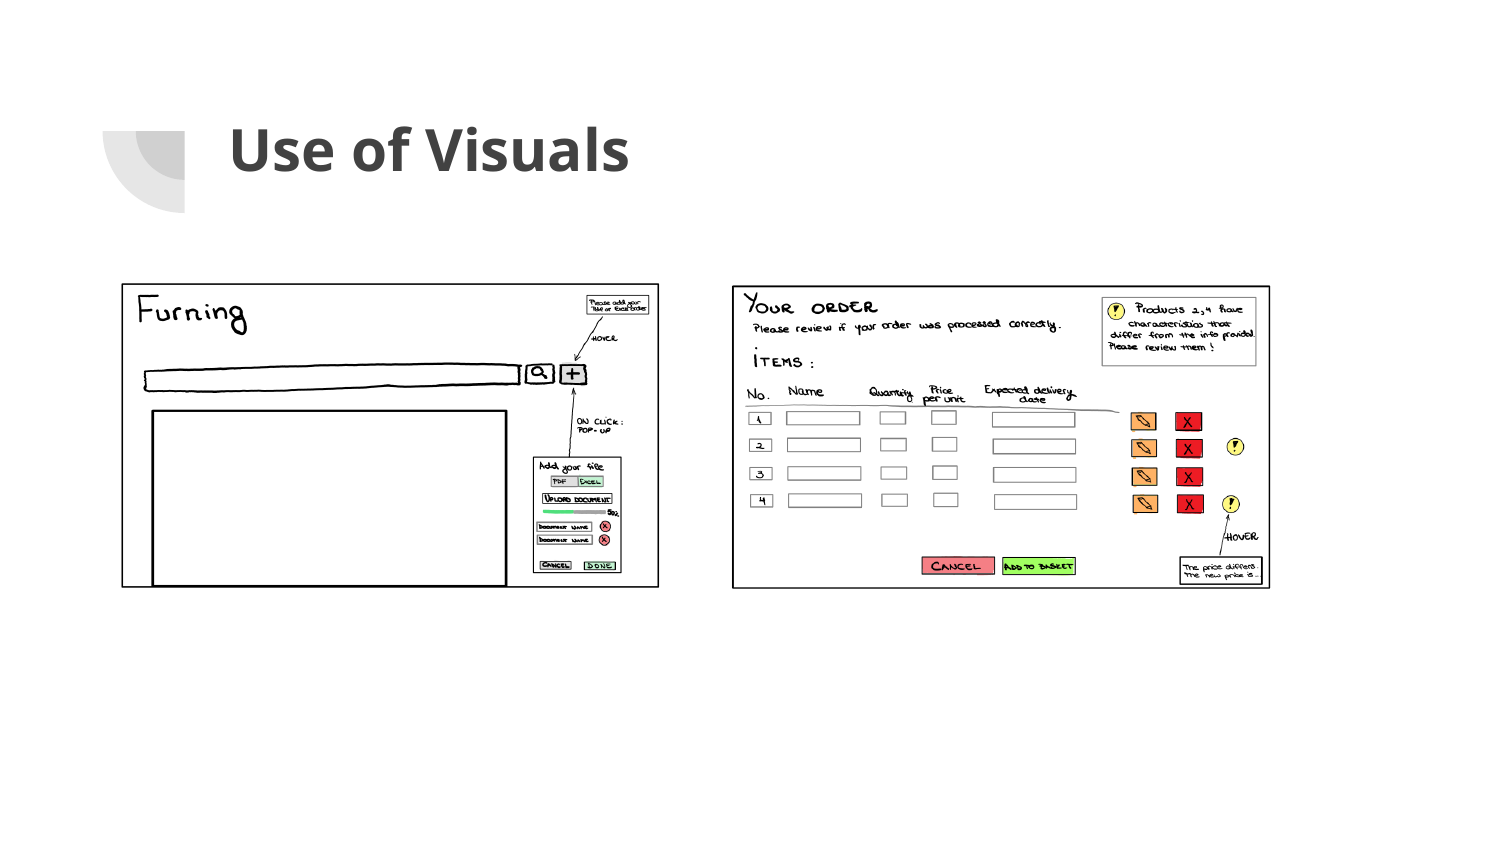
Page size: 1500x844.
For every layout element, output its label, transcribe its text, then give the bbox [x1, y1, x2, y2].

picture [721, 278, 1278, 597]
picture [104, 270, 671, 606]
title Use of Visuals [213, 98, 1368, 263]
